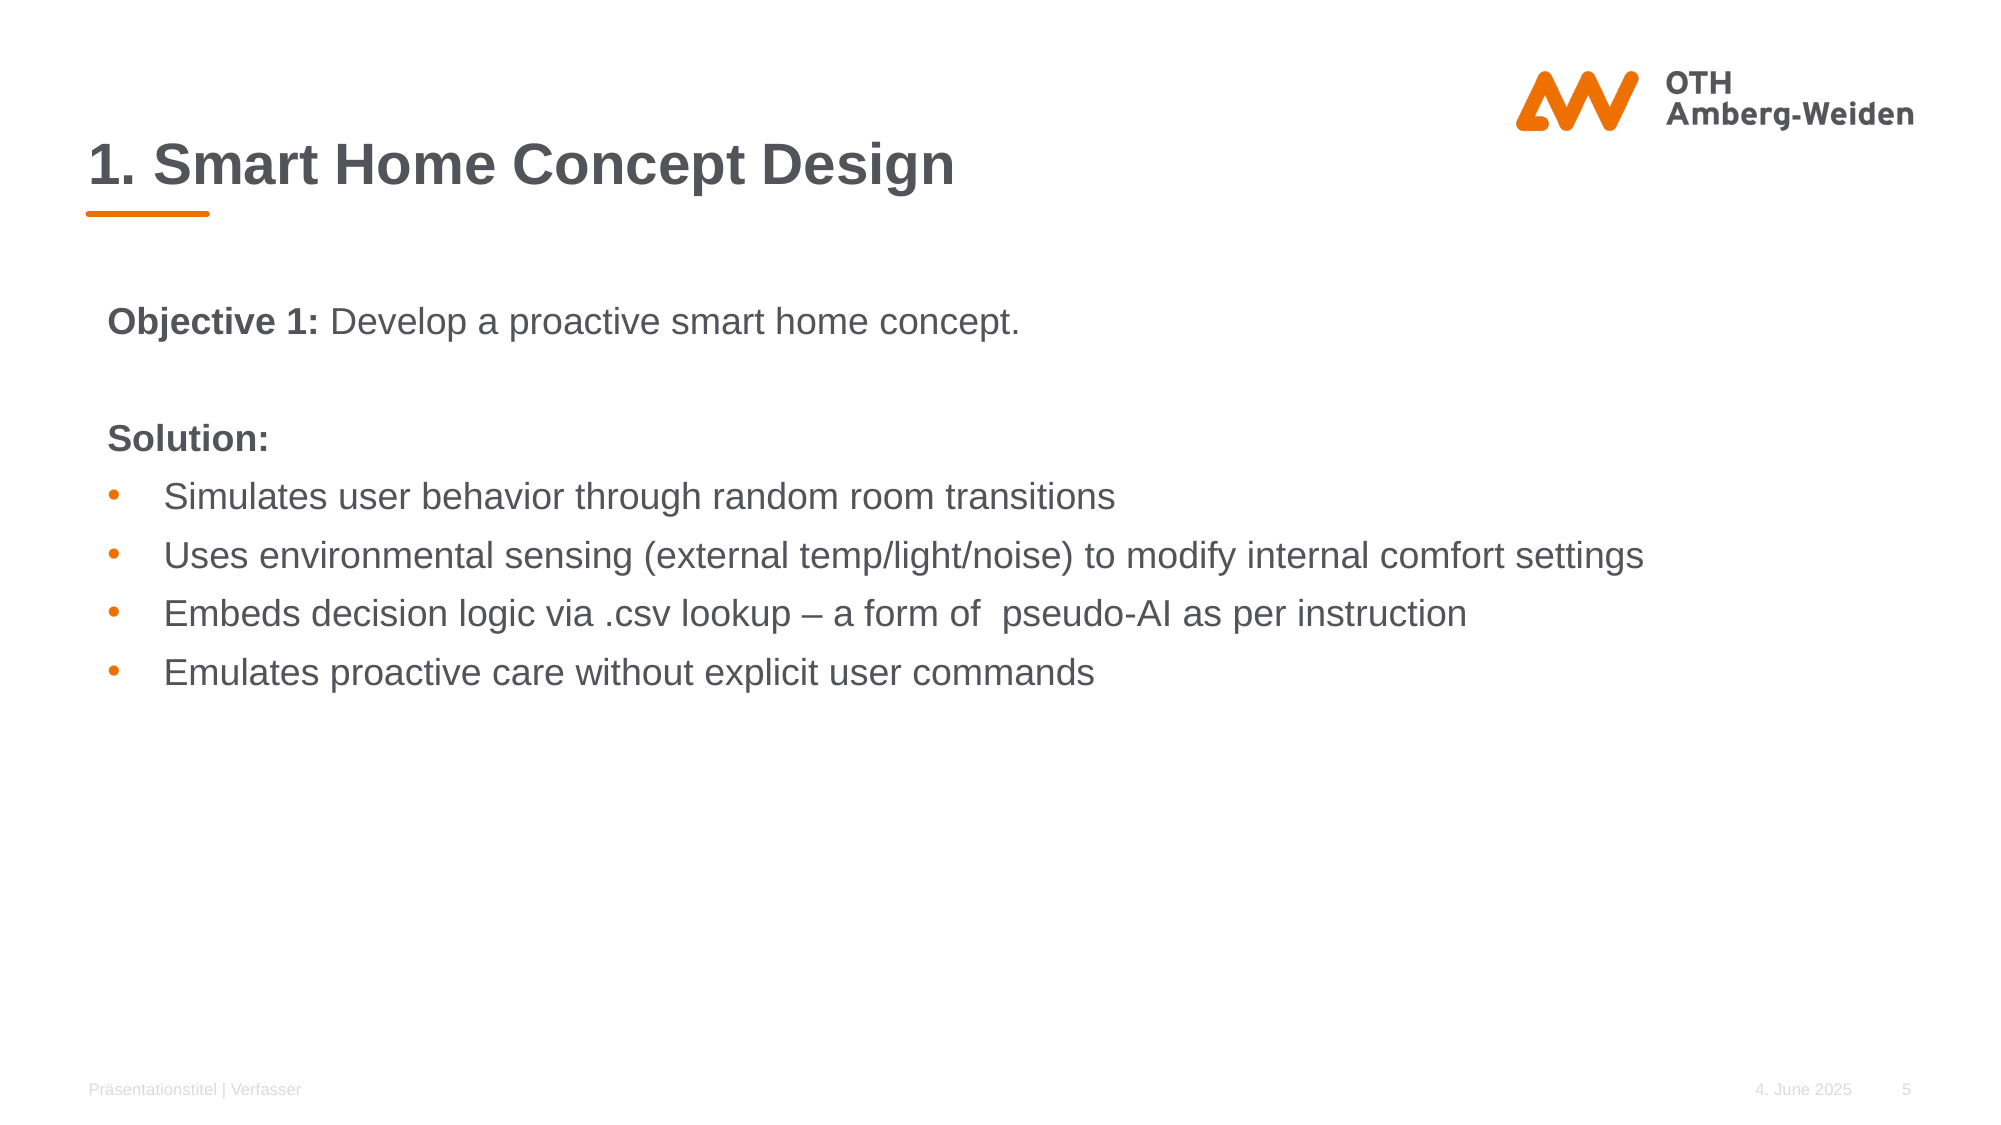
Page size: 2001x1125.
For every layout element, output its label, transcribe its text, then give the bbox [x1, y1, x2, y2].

footer Präsentationstitel | Verfasser [88, 1065, 1329, 1113]
list Objective 1: Develop a proactive smart home concept. Solution: Simulates user behavior through random room transitions Uses environmental sensing (external temp/light/noise) to modify internal comfort settings Embeds decision logic via .csv lookup – a form of pseudo-AI as per instruction Emulates proactive care without explicit user commands [88, 283, 1912, 963]
title 1. Smart Home Concept Design [88, 70, 1445, 237]
picture [1490, 41, 1941, 160]
slide_number 5 [1860, 1065, 1912, 1113]
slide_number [1562, 1065, 1853, 1113]
